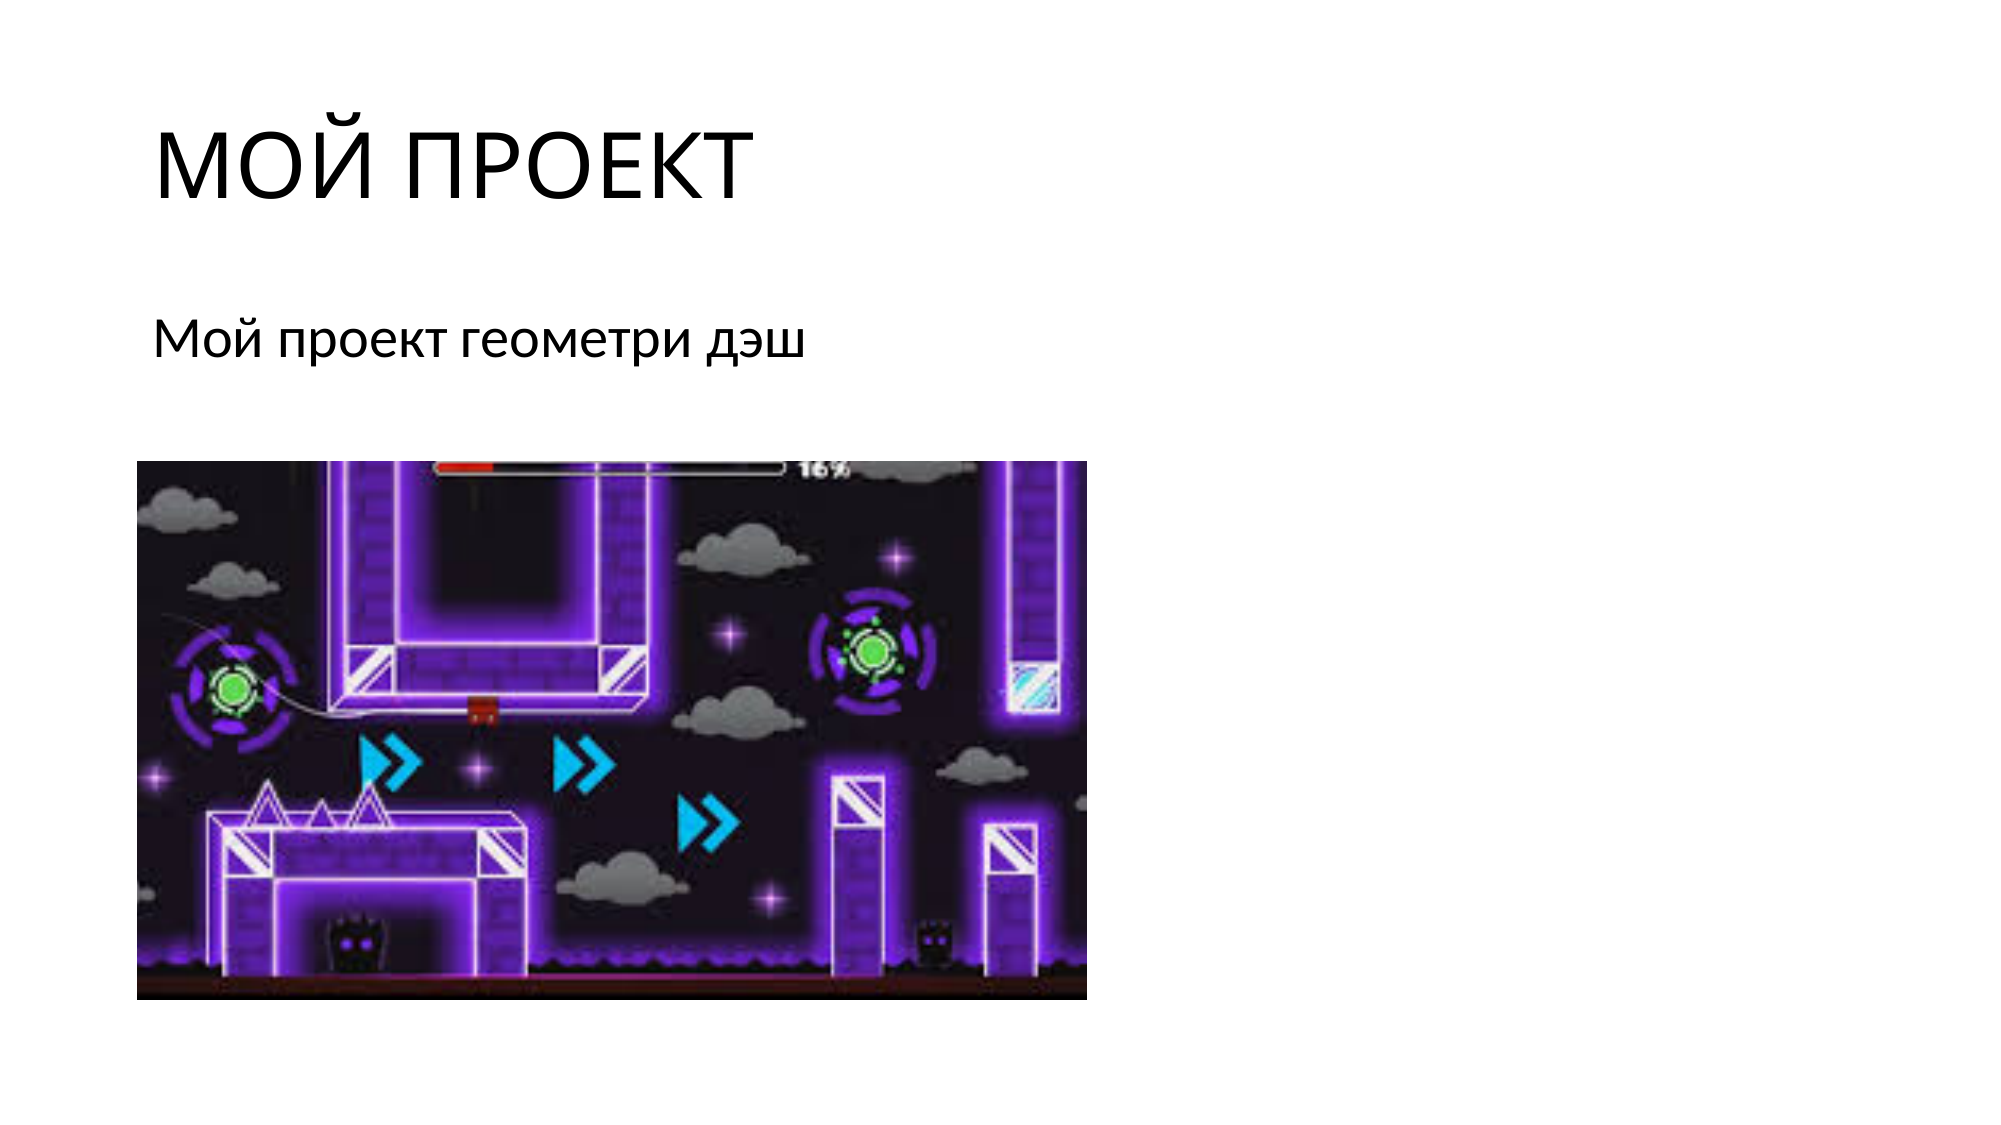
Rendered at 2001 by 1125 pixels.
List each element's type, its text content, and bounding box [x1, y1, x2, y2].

title МОЙ ПРОЕКТ [137, 59, 1863, 278]
picture [137, 461, 1087, 1000]
list Мой проект геометри дэш [137, 299, 1863, 1014]
